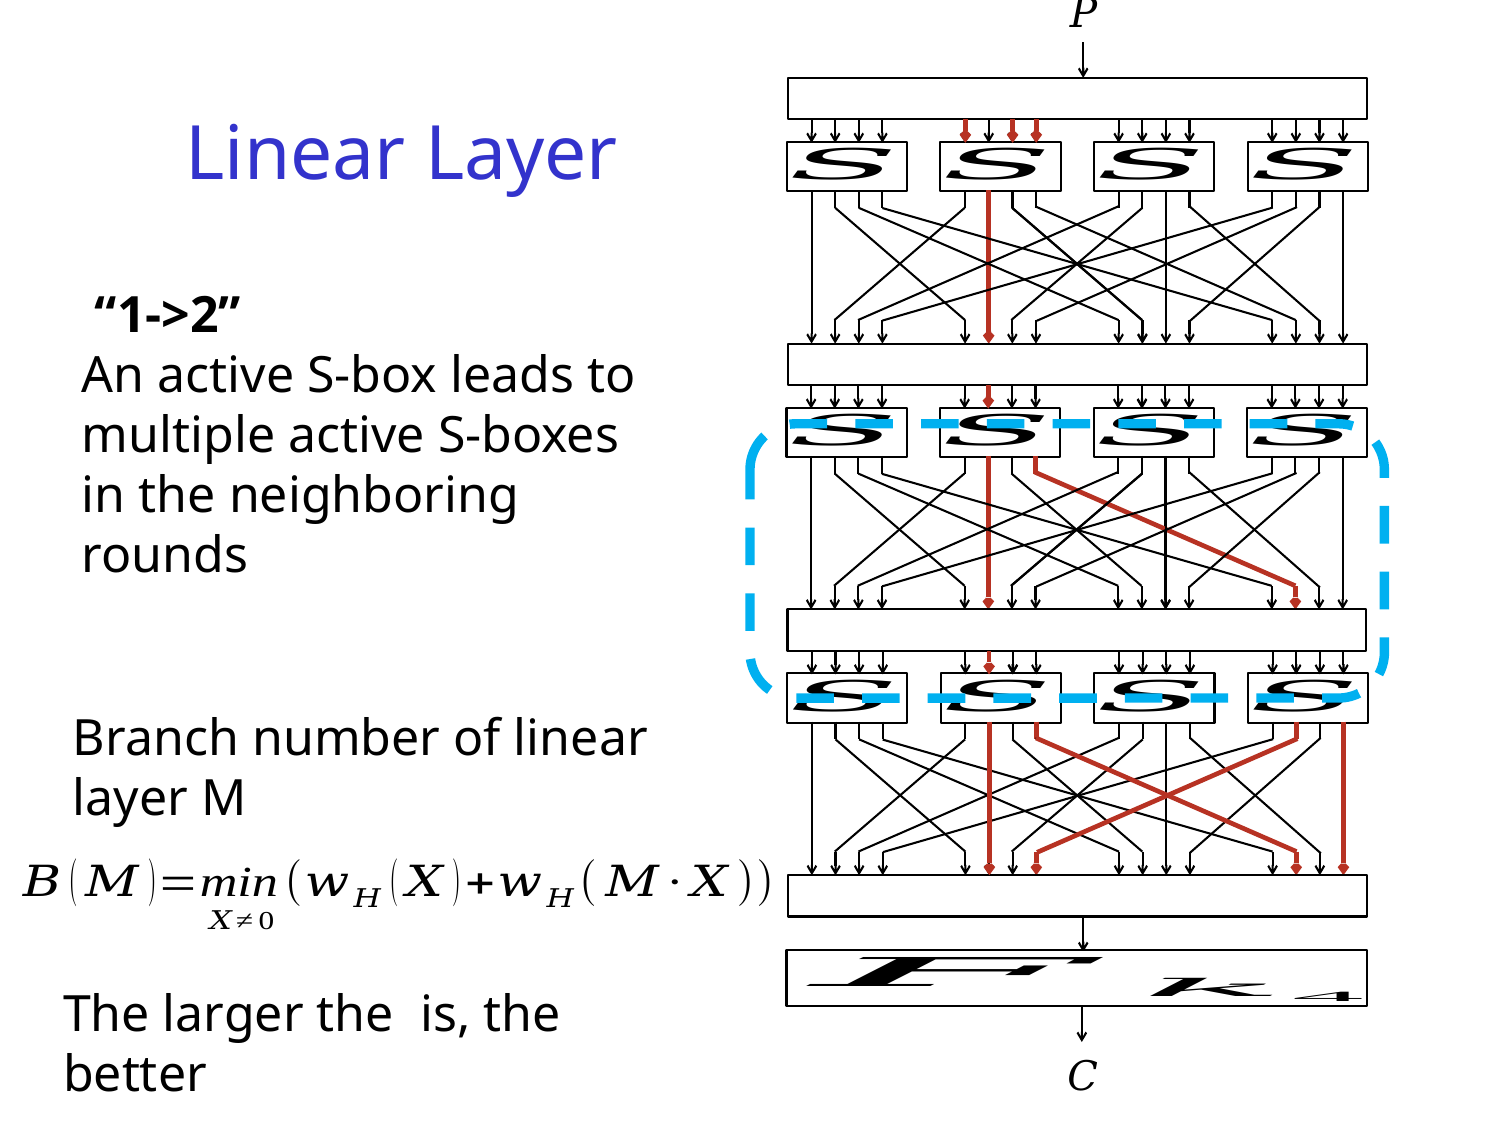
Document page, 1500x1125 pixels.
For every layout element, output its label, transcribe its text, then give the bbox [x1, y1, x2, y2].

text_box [1035, 737, 1297, 852]
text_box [1189, 206, 1321, 322]
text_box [858, 737, 884, 852]
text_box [882, 738, 985, 853]
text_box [1011, 207, 1143, 321]
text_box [1170, 472, 1186, 587]
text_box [1140, 206, 1187, 321]
text_box “1->2” An active S-box leads to multiple active S-boxes in the neighboring rounds [67, 274, 676, 590]
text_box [834, 739, 855, 852]
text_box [993, 738, 1032, 853]
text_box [881, 473, 1008, 587]
text_box [747, 421, 1387, 701]
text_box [857, 206, 881, 321]
text_box Branch number of linear layer M [58, 697, 667, 833]
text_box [1297, 737, 1321, 854]
title Linear Layer [112, 56, 692, 244]
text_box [1010, 473, 1143, 586]
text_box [833, 473, 854, 586]
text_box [857, 471, 883, 586]
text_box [834, 207, 854, 321]
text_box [882, 207, 1007, 321]
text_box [1188, 471, 1320, 588]
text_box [1142, 472, 1161, 587]
